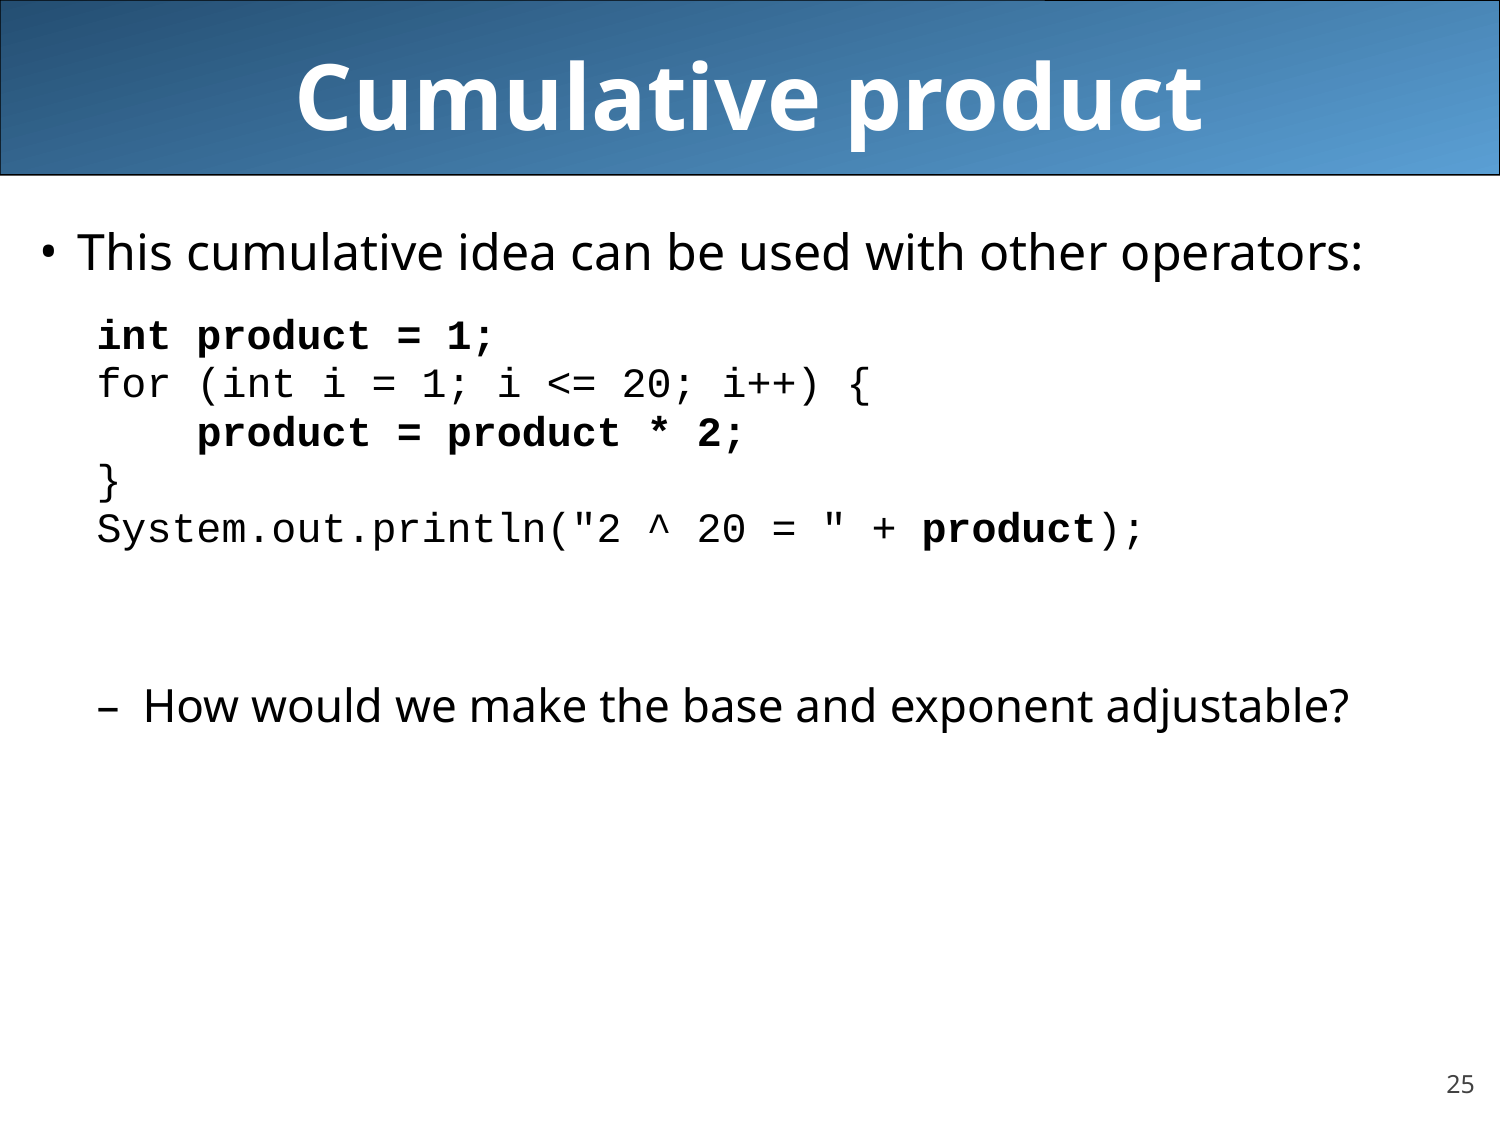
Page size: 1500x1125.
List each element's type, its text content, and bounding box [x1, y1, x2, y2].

title Cumulative product [75, 0, 1425, 188]
list This cumulative idea can be used with other operators: int product = 1; for (int i = 1; i <= 20; i++) { product = product * 2; } System.out.println("2 ^ 20 = " + product); How would we make the base and exponent adjustable? [24, 212, 1500, 1063]
